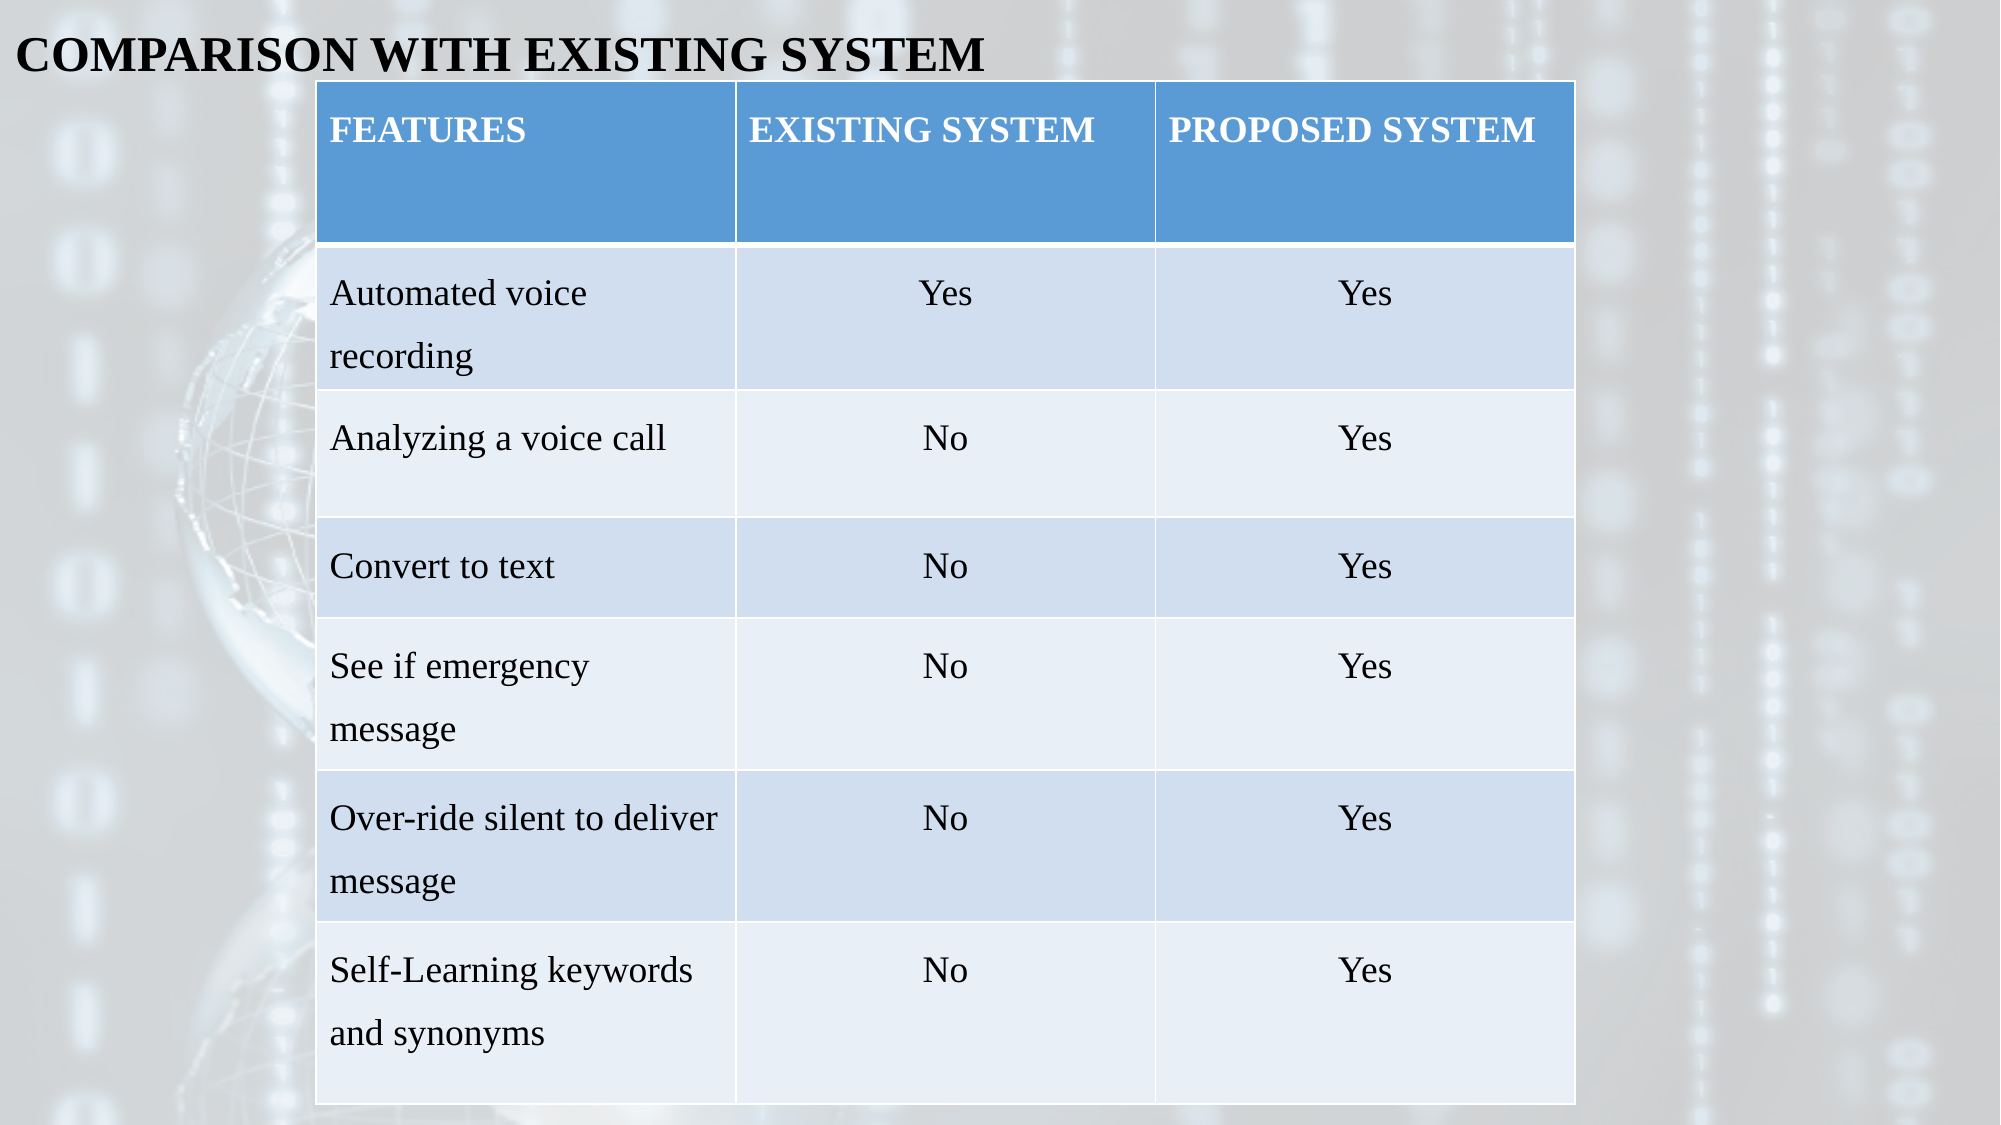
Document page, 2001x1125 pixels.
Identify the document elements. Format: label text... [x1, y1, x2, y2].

table_header FEATURES [317, 82, 735, 242]
table_cell Convert to text [317, 518, 735, 617]
table_cell See if emergency message [317, 619, 735, 769]
table_cell Analyzing a voice call [317, 391, 735, 516]
table_cell Automated voice recording [317, 248, 735, 389]
table_cell No [737, 771, 1155, 921]
table_cell Yes [1156, 391, 1574, 516]
table_header EXISTING SYSTEM [737, 82, 1155, 242]
table_cell Self-Learning keywords and synonyms [317, 923, 735, 1103]
table_cell Yes [1156, 619, 1574, 769]
table_header PROPOSED SYSTEM [1156, 82, 1574, 242]
table_cell No [737, 518, 1155, 617]
table_cell No [737, 391, 1155, 516]
table_cell No [737, 923, 1155, 1103]
title COMPARISON WITH EXISTING SYSTEM [0, 0, 1080, 111]
table_cell Yes [1156, 518, 1574, 617]
table_cell Yes [1156, 248, 1574, 389]
table_cell Yes [737, 248, 1155, 389]
table_cell Over-ride silent to deliver message [317, 771, 735, 921]
table_cell Yes [1156, 923, 1574, 1103]
table_cell No [737, 619, 1155, 769]
table_cell Yes [1156, 771, 1574, 921]
